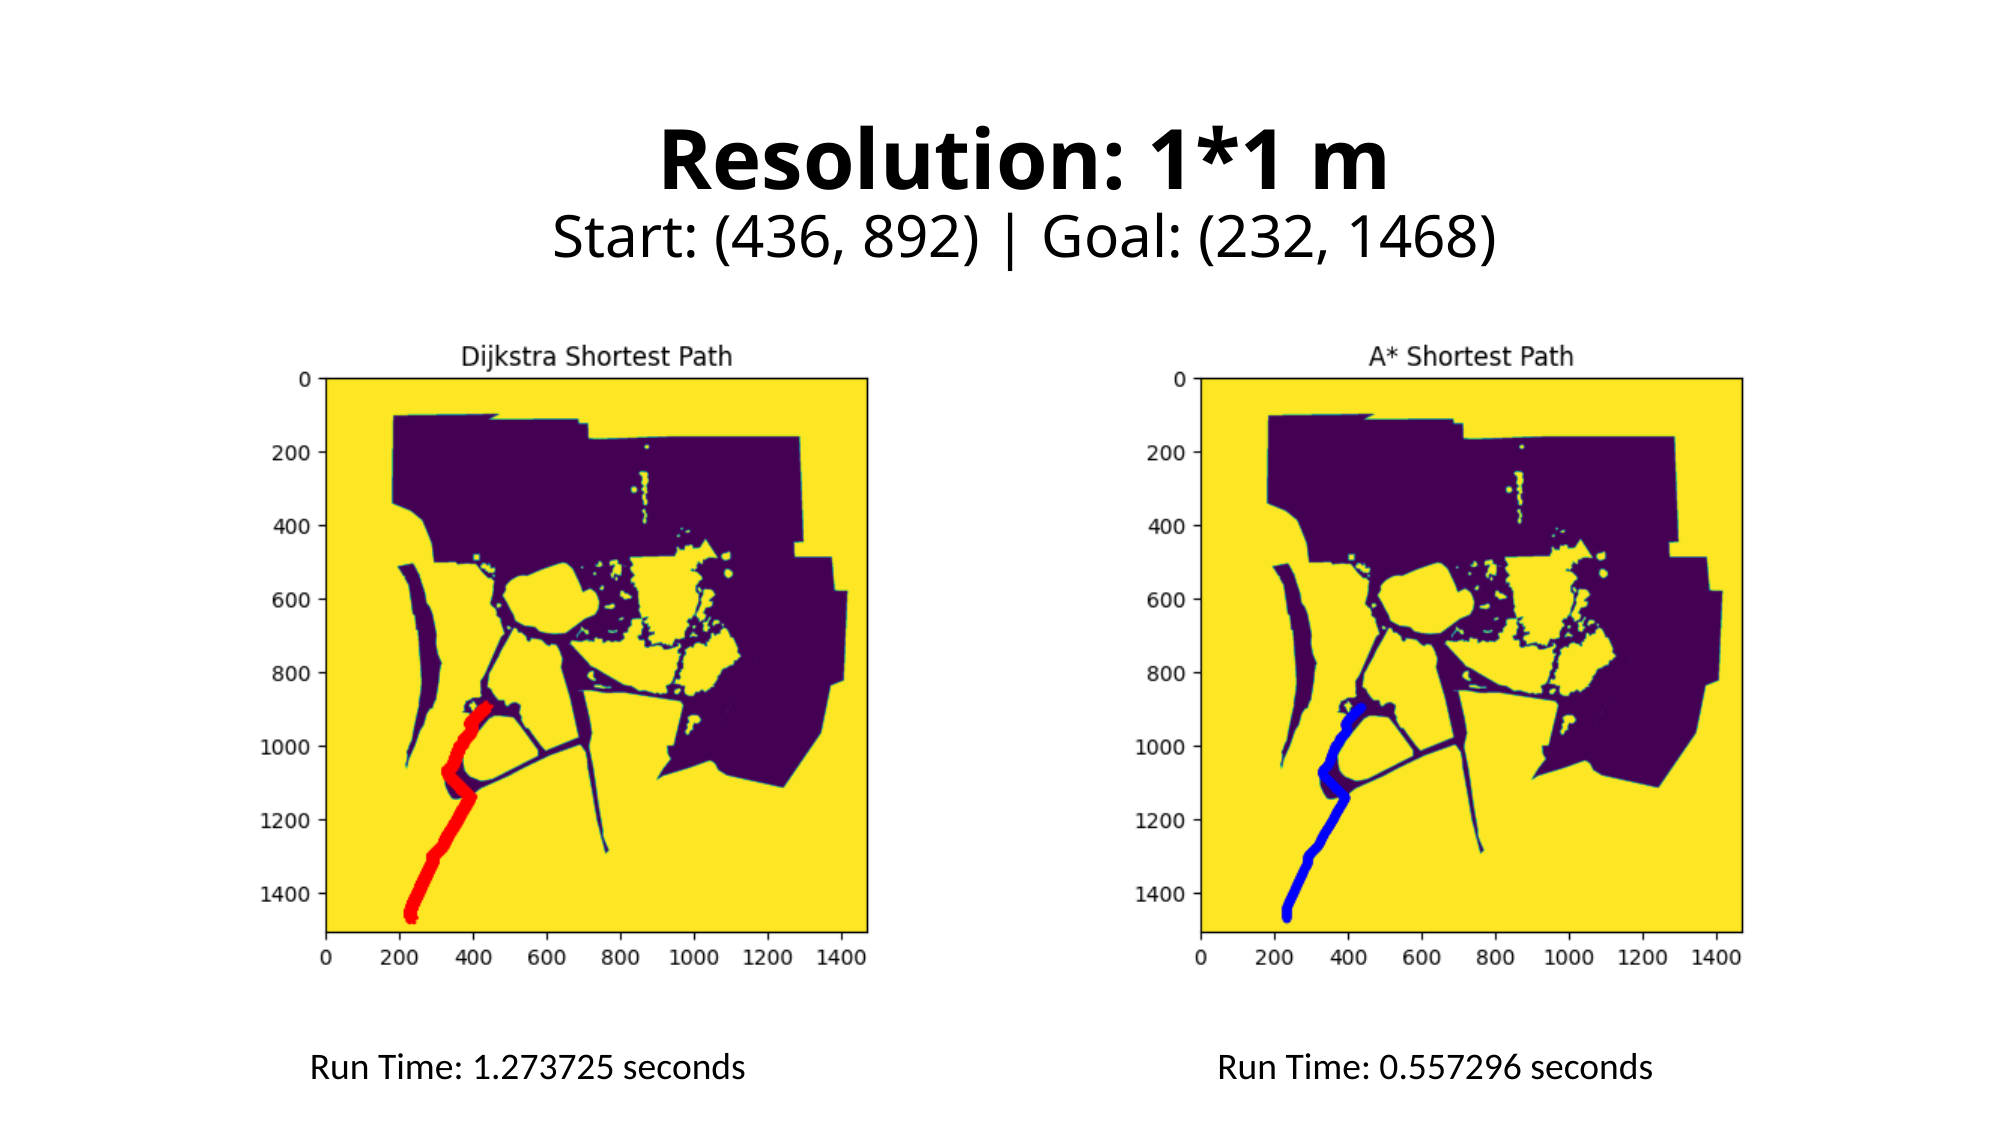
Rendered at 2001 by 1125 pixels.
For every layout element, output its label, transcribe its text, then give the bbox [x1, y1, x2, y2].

text_box Run Time: 1.273725 seconds [295, 1035, 830, 1095]
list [243, 330, 882, 983]
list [1118, 330, 1757, 983]
text_box Resolution: 1*1 m Start: (436, 892) | Goal: (232, 1468) [162, 84, 1888, 303]
text_box Run Time: 0.557296 seconds [1202, 1035, 1672, 1095]
